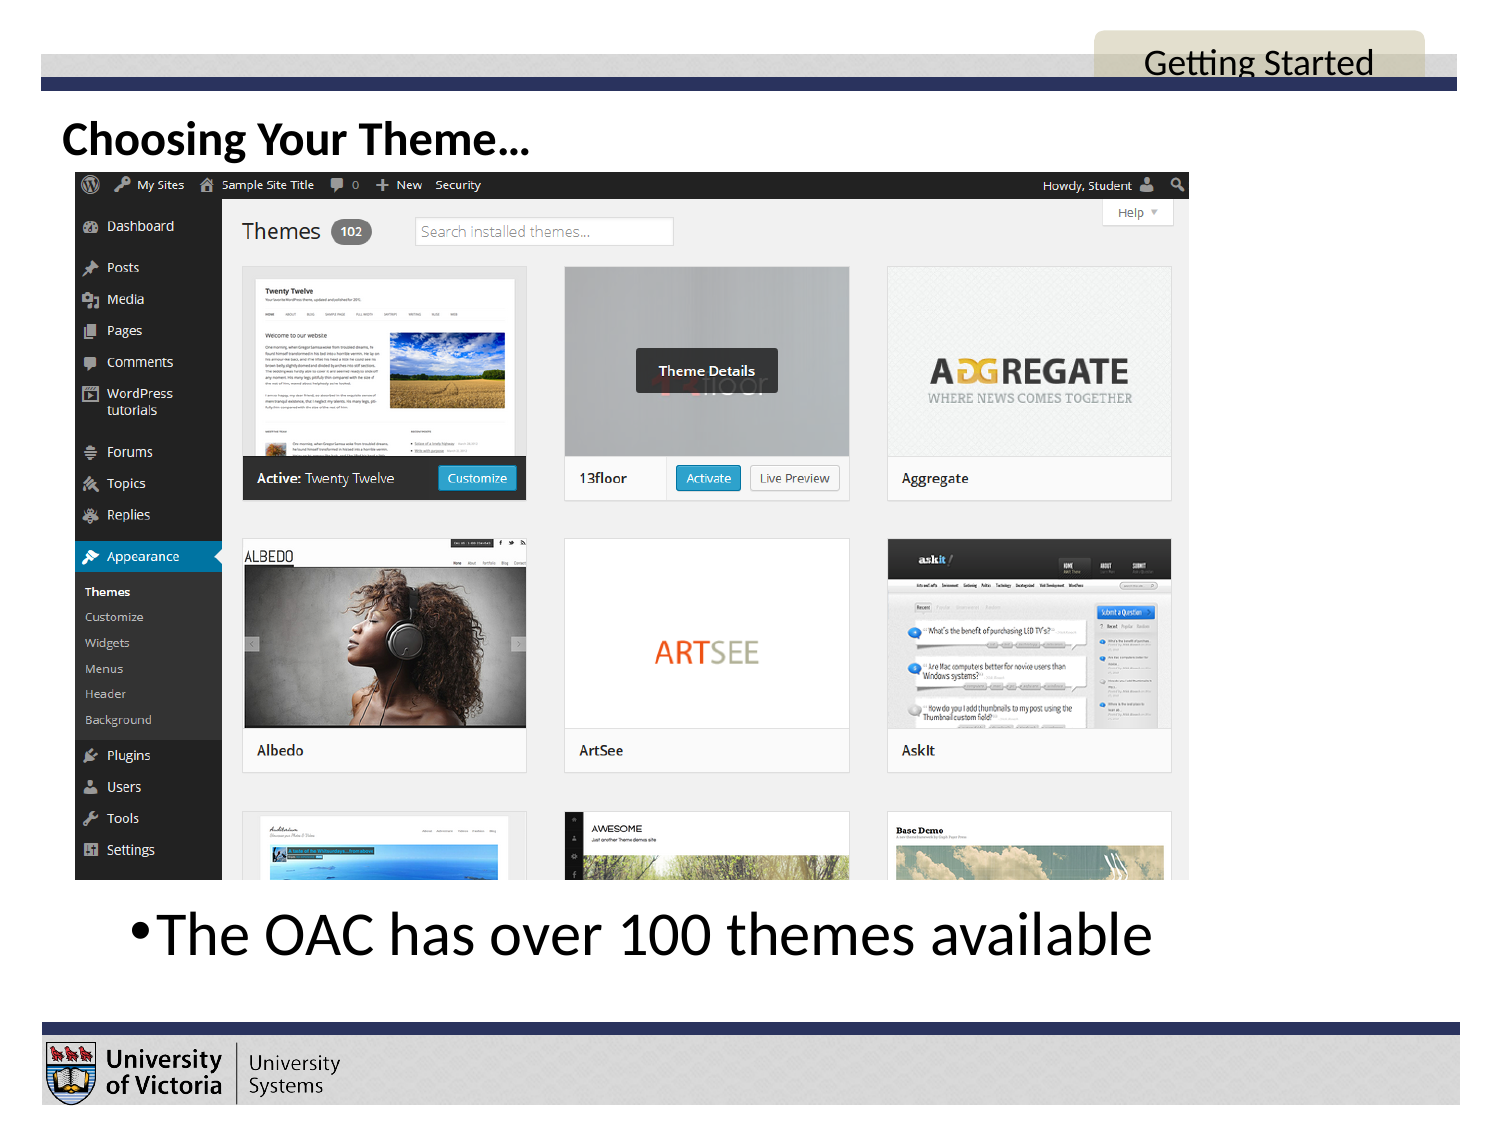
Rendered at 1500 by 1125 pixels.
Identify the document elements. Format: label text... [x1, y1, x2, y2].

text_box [40, 30, 1457, 91]
text_box The OAC has over 100 themes available [75, 885, 1352, 1016]
text_box Choosing Your Theme… [47, 99, 1323, 173]
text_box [40, 1021, 1461, 1113]
picture [87, 551, 98, 560]
picture [74, 172, 1189, 880]
